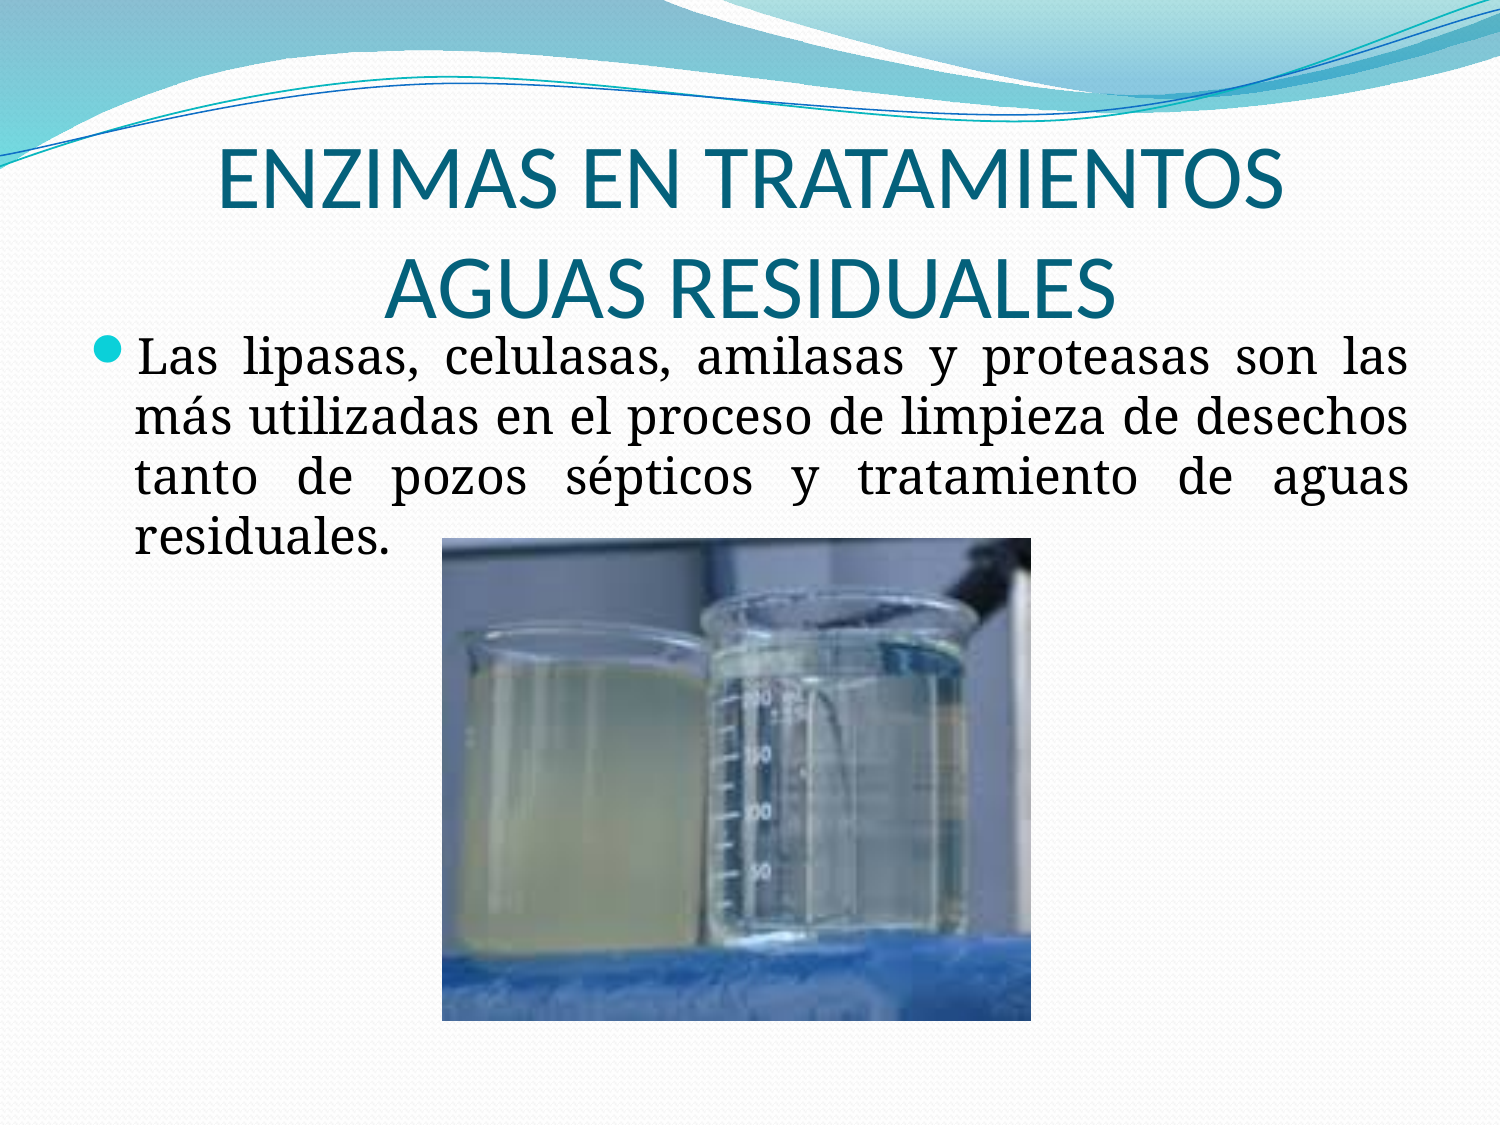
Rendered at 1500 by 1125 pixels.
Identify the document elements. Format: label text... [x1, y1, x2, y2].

title ENZIMAS EN TRATAMIENTOS AGUAS RESIDUALES [76, 149, 1427, 337]
picture [442, 538, 1031, 1022]
list Las lipasas, celulasas, amilasas y proteasas son las más utilizadas en el proceso de limpieza de desechos tanto de pozos sépticos y tratamiento de aguas residuales. [75, 317, 1425, 1038]
